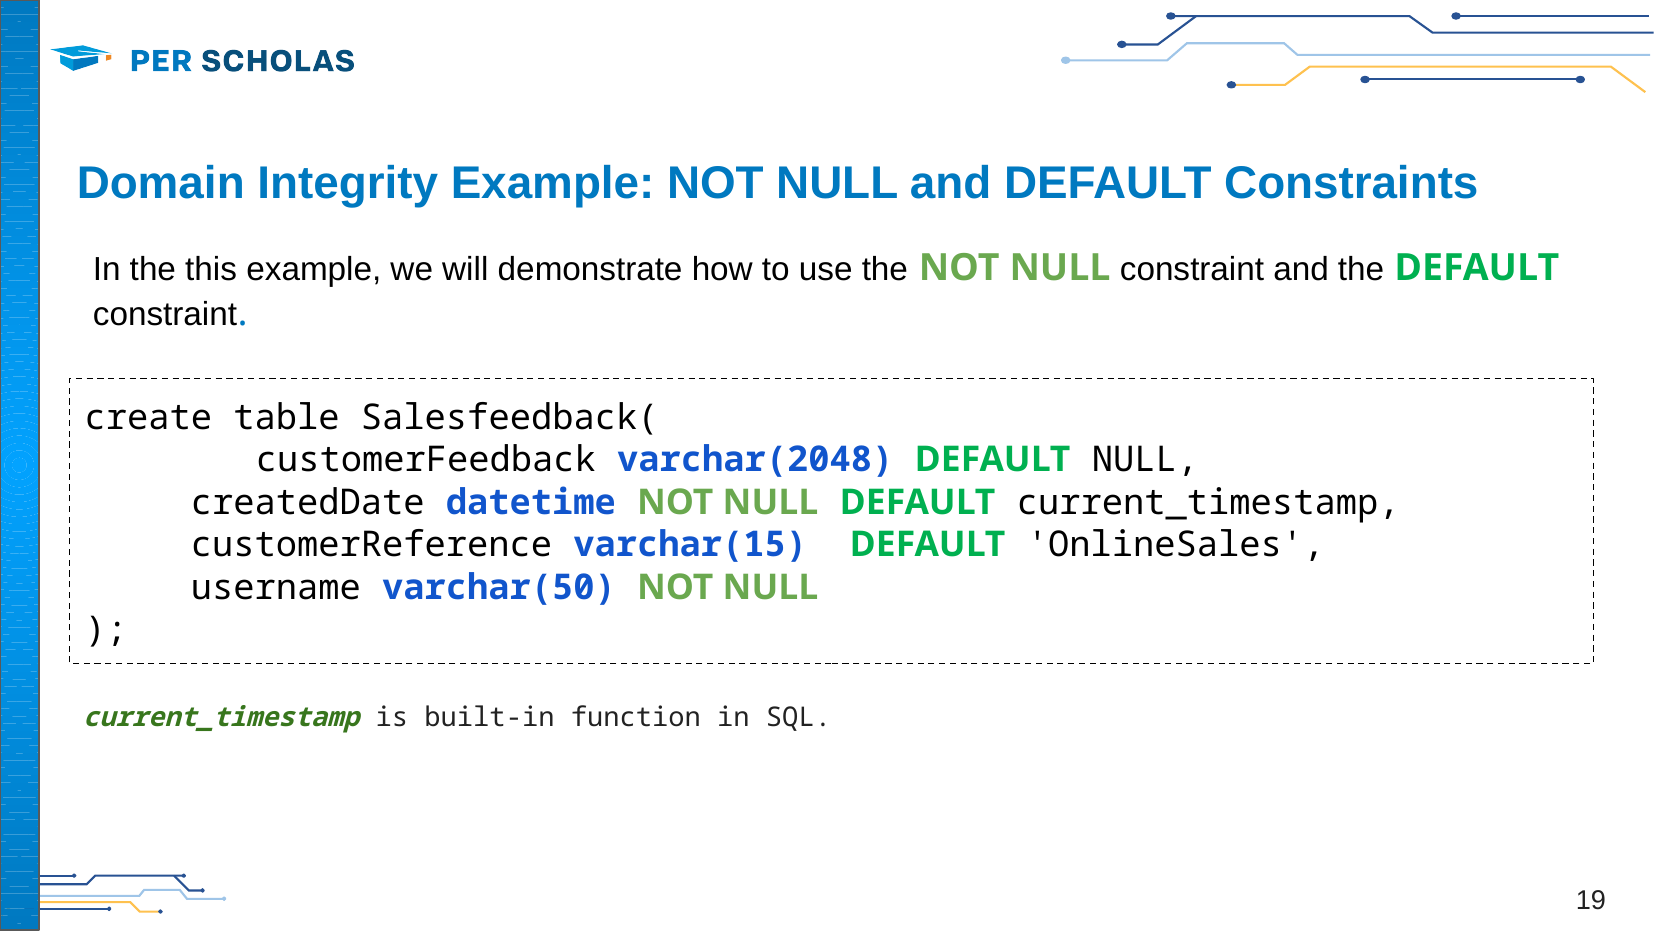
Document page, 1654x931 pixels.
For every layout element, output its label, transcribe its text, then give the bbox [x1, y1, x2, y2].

text_box In the this example, we will demonstrate how to use the NOT NULL constraint and the DEFAULT constraint. [77, 227, 1585, 348]
picture [40, 19, 374, 91]
slide_number ‹#› [1538, 847, 1644, 921]
text_box create table Salesfeedback( customerFeedback varchar(2048) DEFAULT NULL, createdDate datetime NOT NULL DEFAULT current_timestamp, customerReference varchar(15) DEFAULT 'OnlineSales', username varchar(50) NOT NULL ); [69, 378, 1594, 664]
title Domain Integrity Example: NOT NULL and DEFAULT Constraints [64, 132, 1545, 228]
list current_timestamp is built-in function in SQL. [70, 687, 1552, 799]
